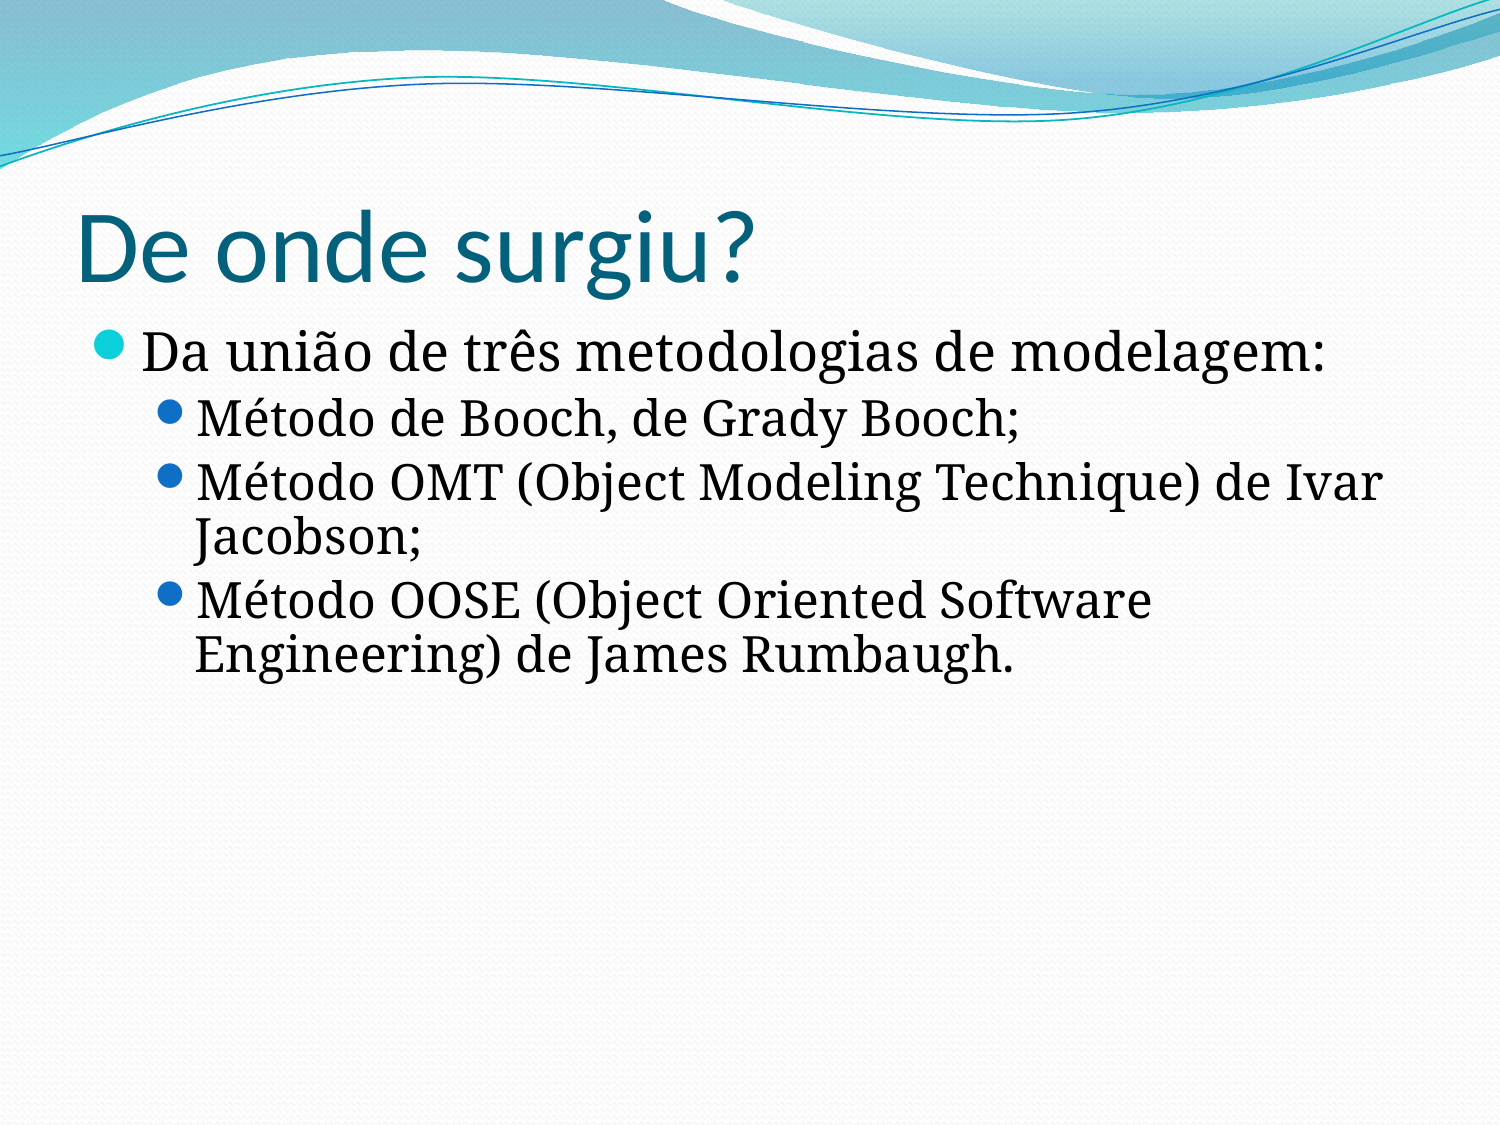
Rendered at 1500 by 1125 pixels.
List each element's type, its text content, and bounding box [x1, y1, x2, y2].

list Da união de três metodologias de modelagem: Método de Booch, de Grady Booch; Método OMT (Object Modeling Technique) de Ivar Jacobson; Método OOSE (Object Oriented Software Engineering) de James Rumbaugh. [75, 317, 1425, 1038]
title De onde surgiu? [75, 115, 1425, 303]
